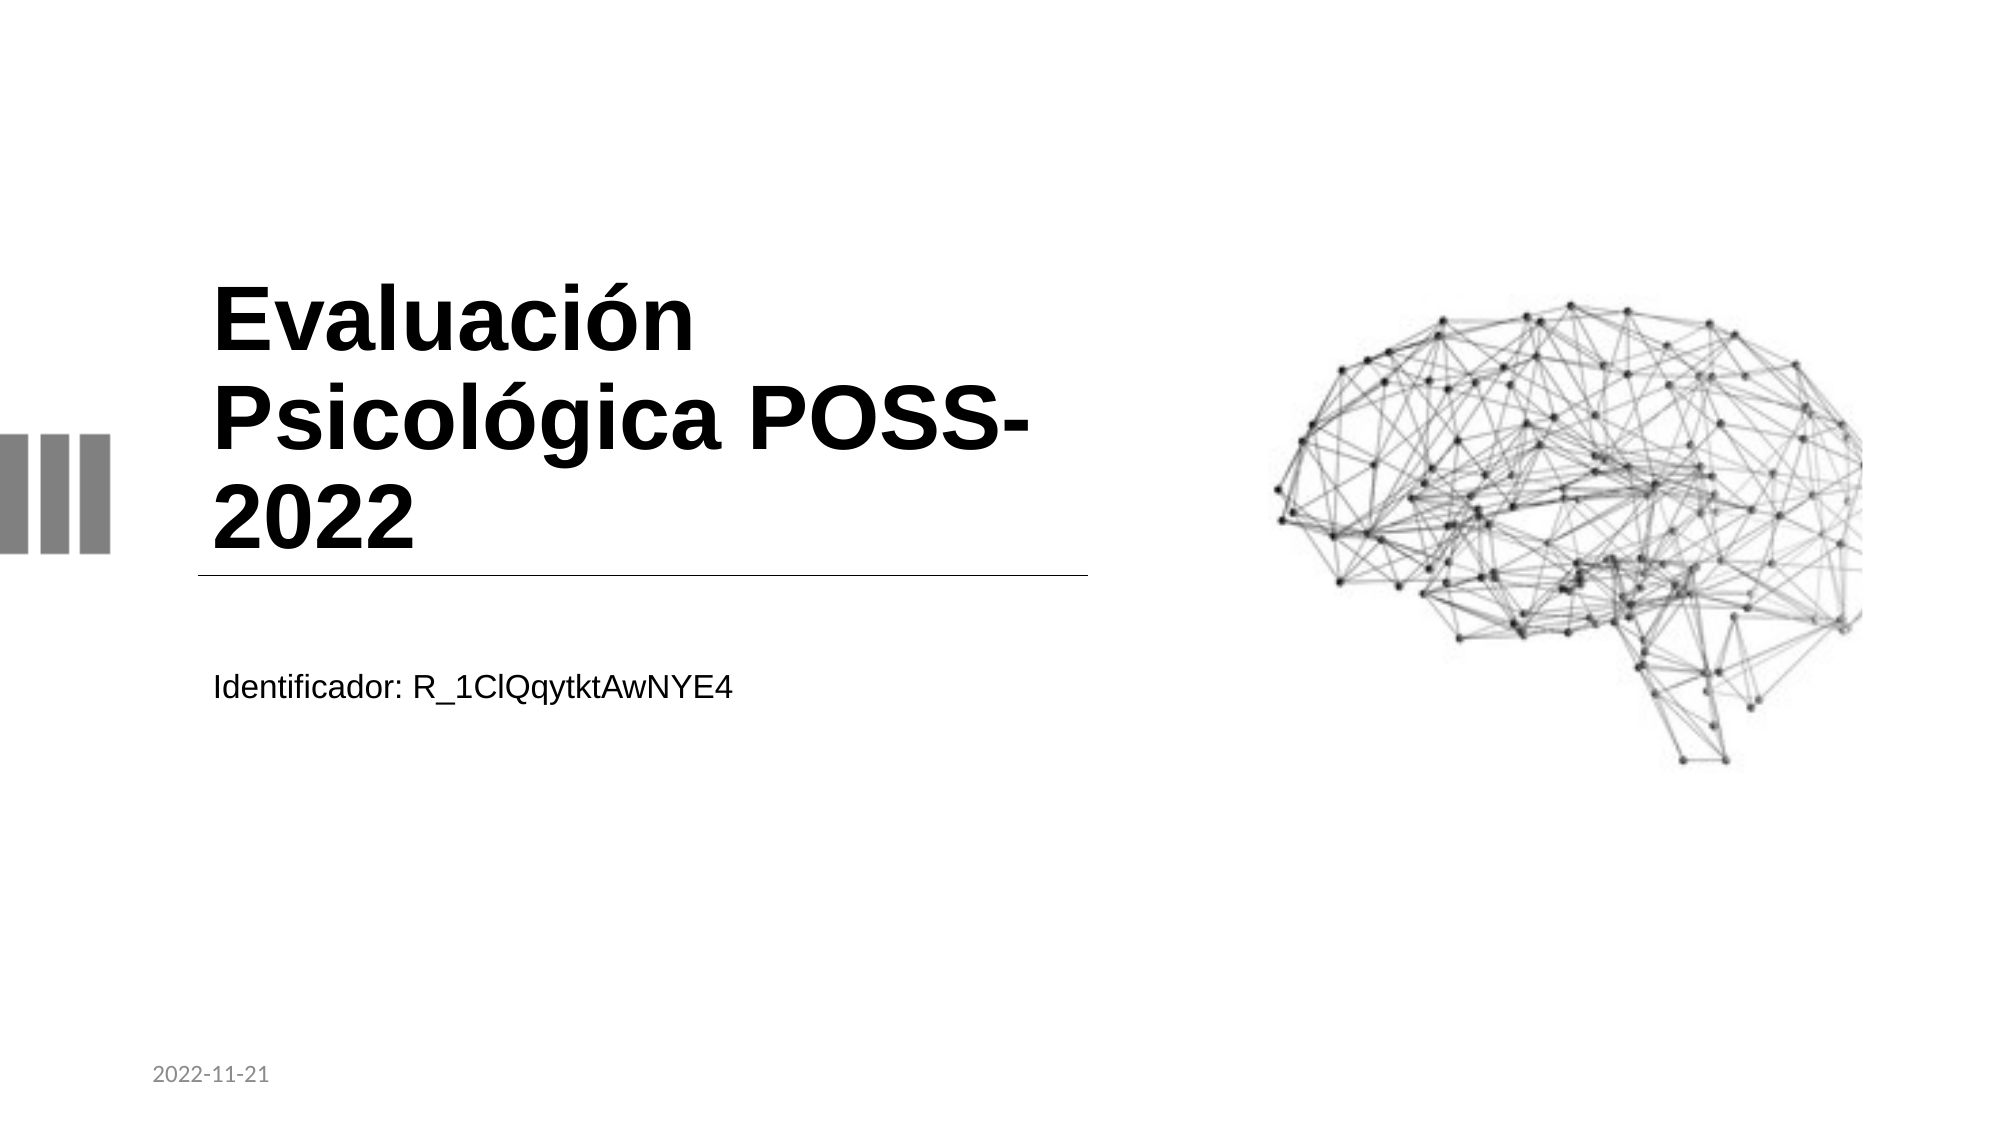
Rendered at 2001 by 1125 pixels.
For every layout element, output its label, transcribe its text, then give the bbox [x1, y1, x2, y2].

title Evaluación Psicológica POSS-2022 [197, 184, 1088, 576]
subtitle Identificador: R_1ClQqytktAwNYE4 [197, 590, 1398, 863]
picture [0, 420, 123, 563]
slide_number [137, 1042, 588, 1103]
picture [1202, 208, 1863, 860]
